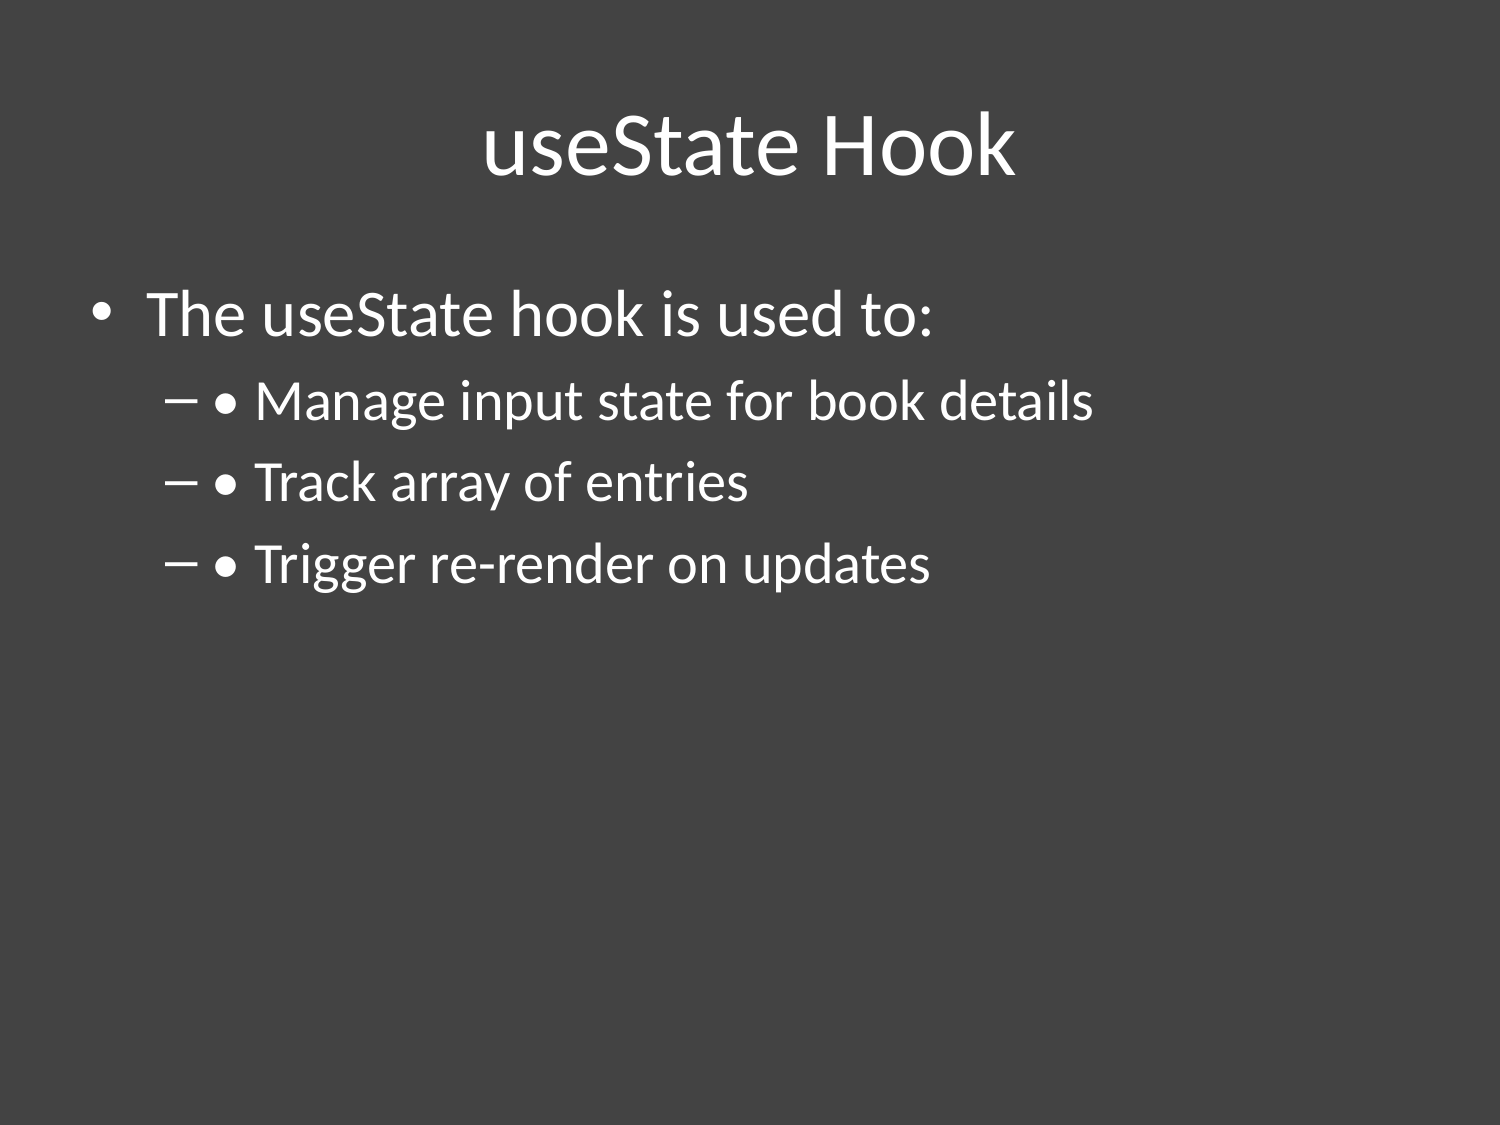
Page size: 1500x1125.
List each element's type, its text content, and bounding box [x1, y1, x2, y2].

title useState Hook [75, 45, 1425, 233]
list The useState hook is used to: • Manage input state for book details • Track array of entries • Trigger re-render on updates [75, 262, 1425, 1005]
